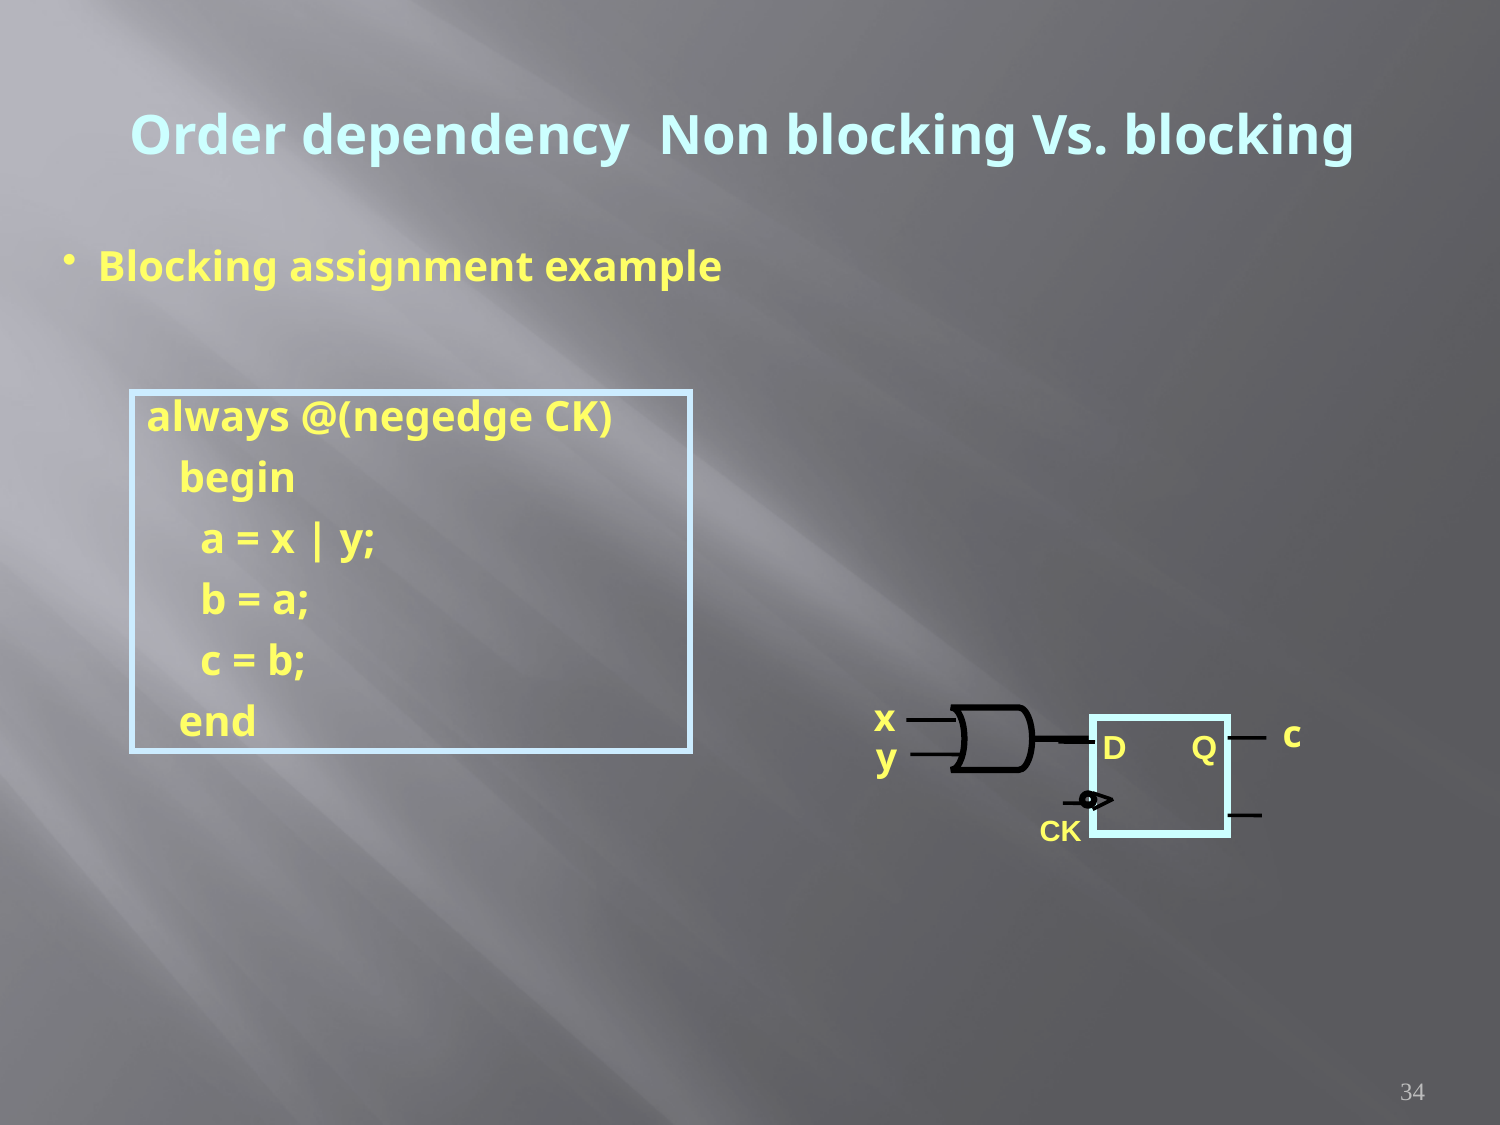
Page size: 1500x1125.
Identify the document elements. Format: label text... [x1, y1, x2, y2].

text_box x [844, 686, 925, 747]
text_box Blocking assignment example [47, 232, 1390, 297]
slide_number 34 [1299, 1052, 1425, 1113]
text_box y [846, 725, 927, 786]
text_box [1021, 717, 1267, 856]
text_box [950, 707, 1029, 770]
text_box always @(negedge CK) begin a = x | y; b = a; c = b; end [131, 392, 690, 752]
title Order dependency Non blocking Vs. blocking [75, 63, 1425, 202]
text_box c [1252, 702, 1333, 762]
